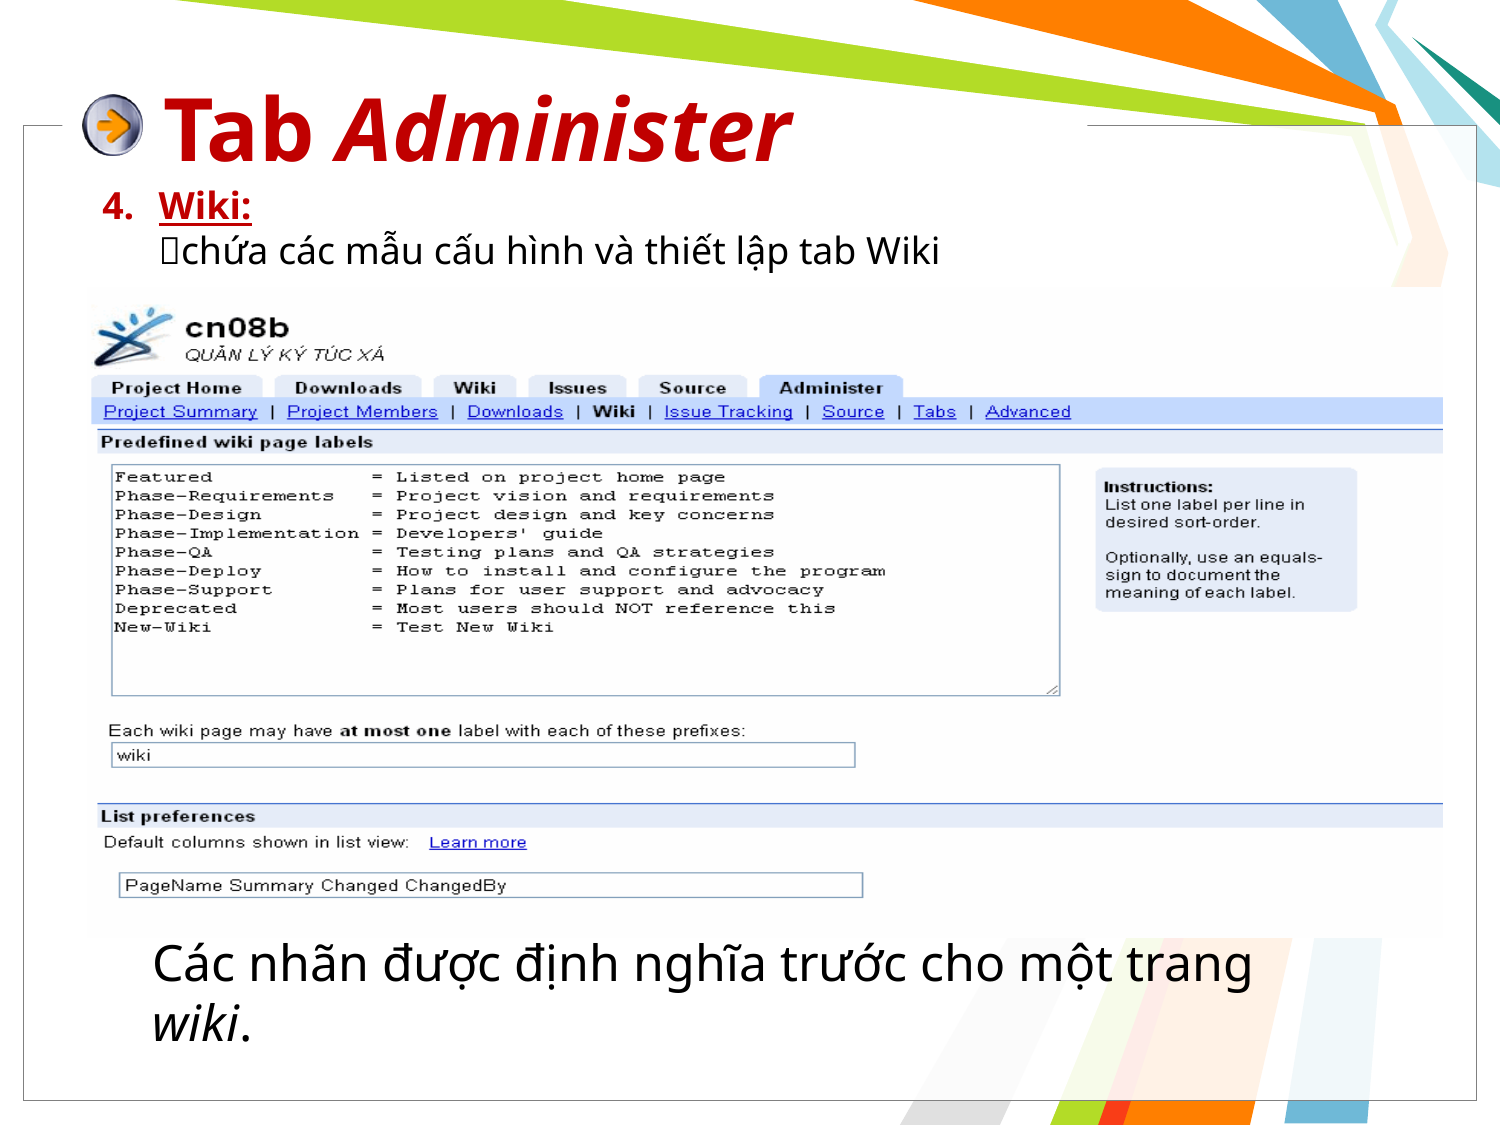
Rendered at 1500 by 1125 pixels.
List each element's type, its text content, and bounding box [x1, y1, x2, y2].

picture [82, 94, 143, 156]
text_box 4. Wiki: chứa các mẫu cấu hình và thiết lập tab Wiki [87, 174, 1038, 280]
text_box Các nhãn được định nghĩa trước cho một trang wiki. [137, 947, 1363, 1059]
title Tab Administer [147, 32, 1183, 221]
picture [87, 287, 1444, 938]
